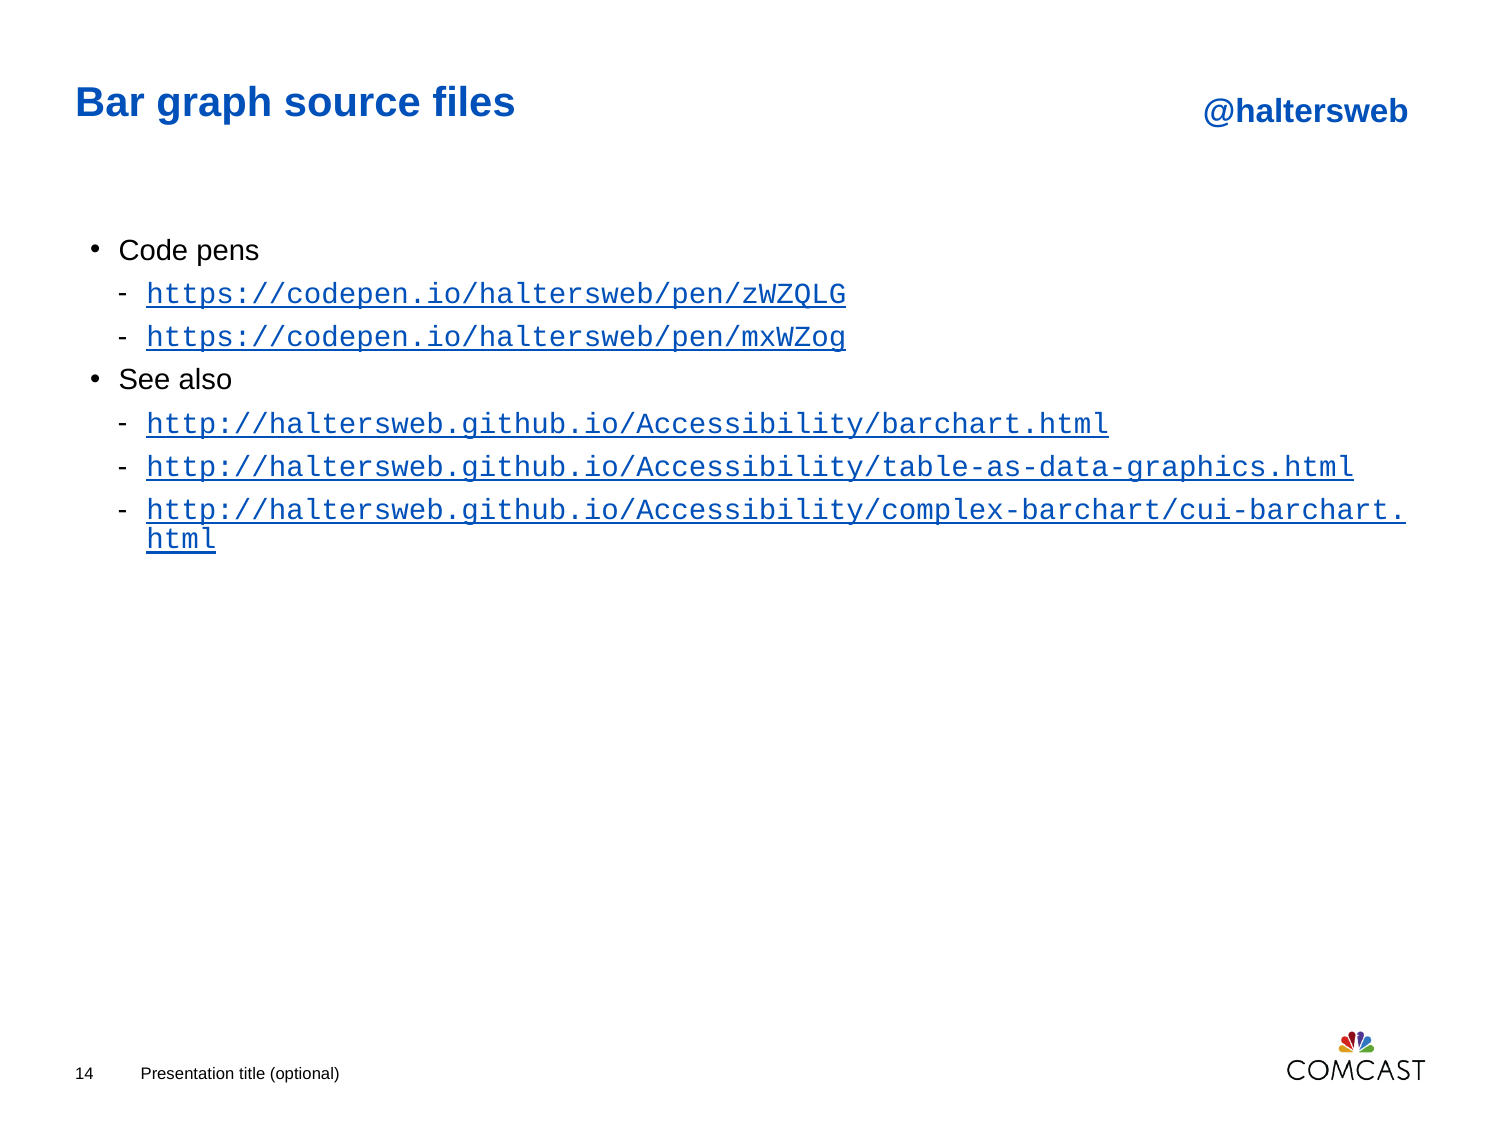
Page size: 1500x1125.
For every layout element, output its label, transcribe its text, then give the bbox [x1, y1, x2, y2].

title Bar graph source files [75, 74, 1426, 213]
list Code pens https://codepen.io/haltersweb/pen/zWZQLG https://codepen.io/haltersweb/pen/mxWZog See also http://haltersweb.github.io/Accessibility/barchart.html http://haltersweb.github.io/Accessibility/table-as-data-graphics.html http://haltersweb.github.io/Accessibility/complex-barchart/cui-barchart.html [75, 223, 1426, 1013]
text_box @haltersweb [1187, 61, 1424, 137]
slide_number 14 [75, 1062, 124, 1101]
footer Presentation title (optional) [140, 1062, 741, 1101]
picture [1286, 1030, 1426, 1081]
